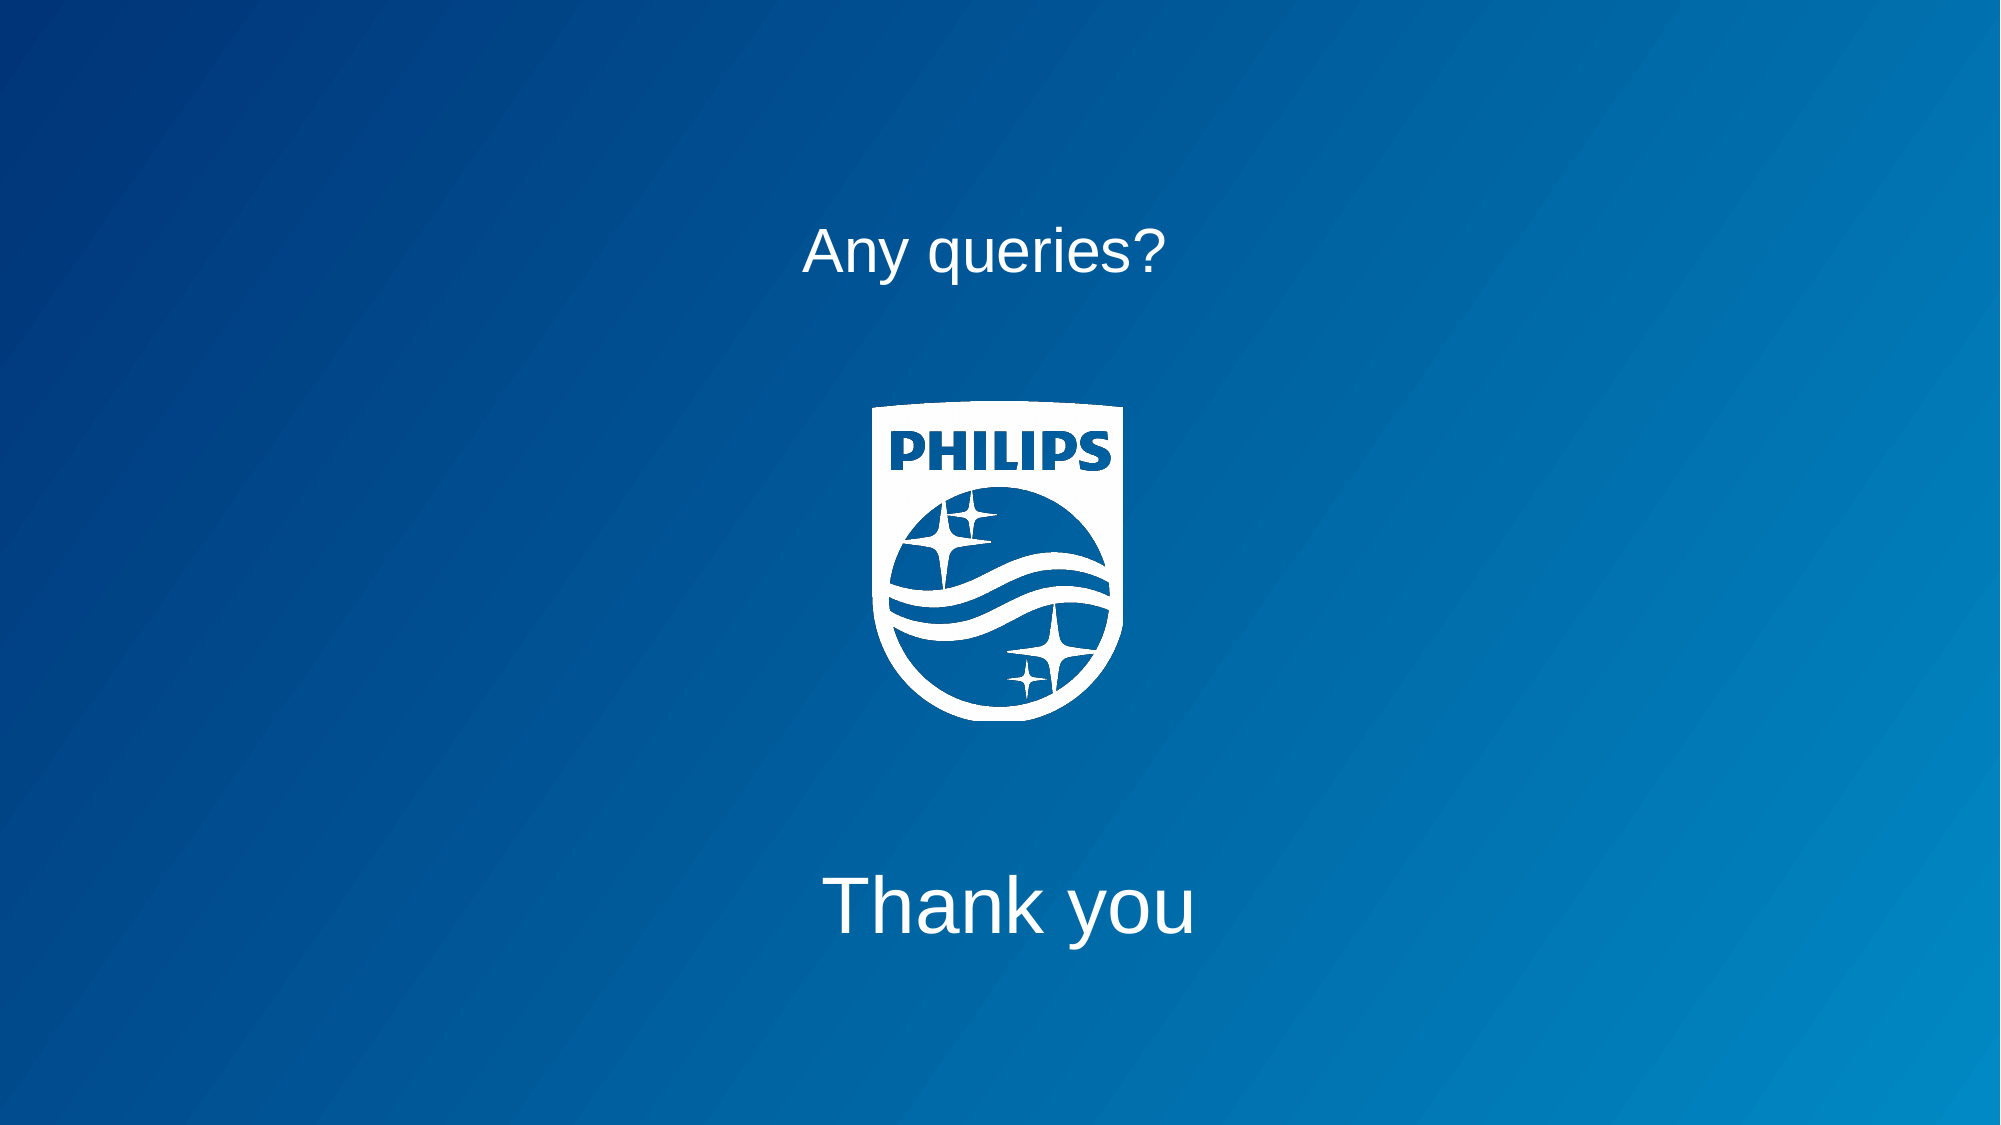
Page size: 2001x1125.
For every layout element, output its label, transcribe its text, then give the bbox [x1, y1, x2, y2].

text_box Any queries? [770, 195, 1219, 358]
text_box Thank you [740, 838, 1395, 958]
picture [872, 401, 1123, 721]
